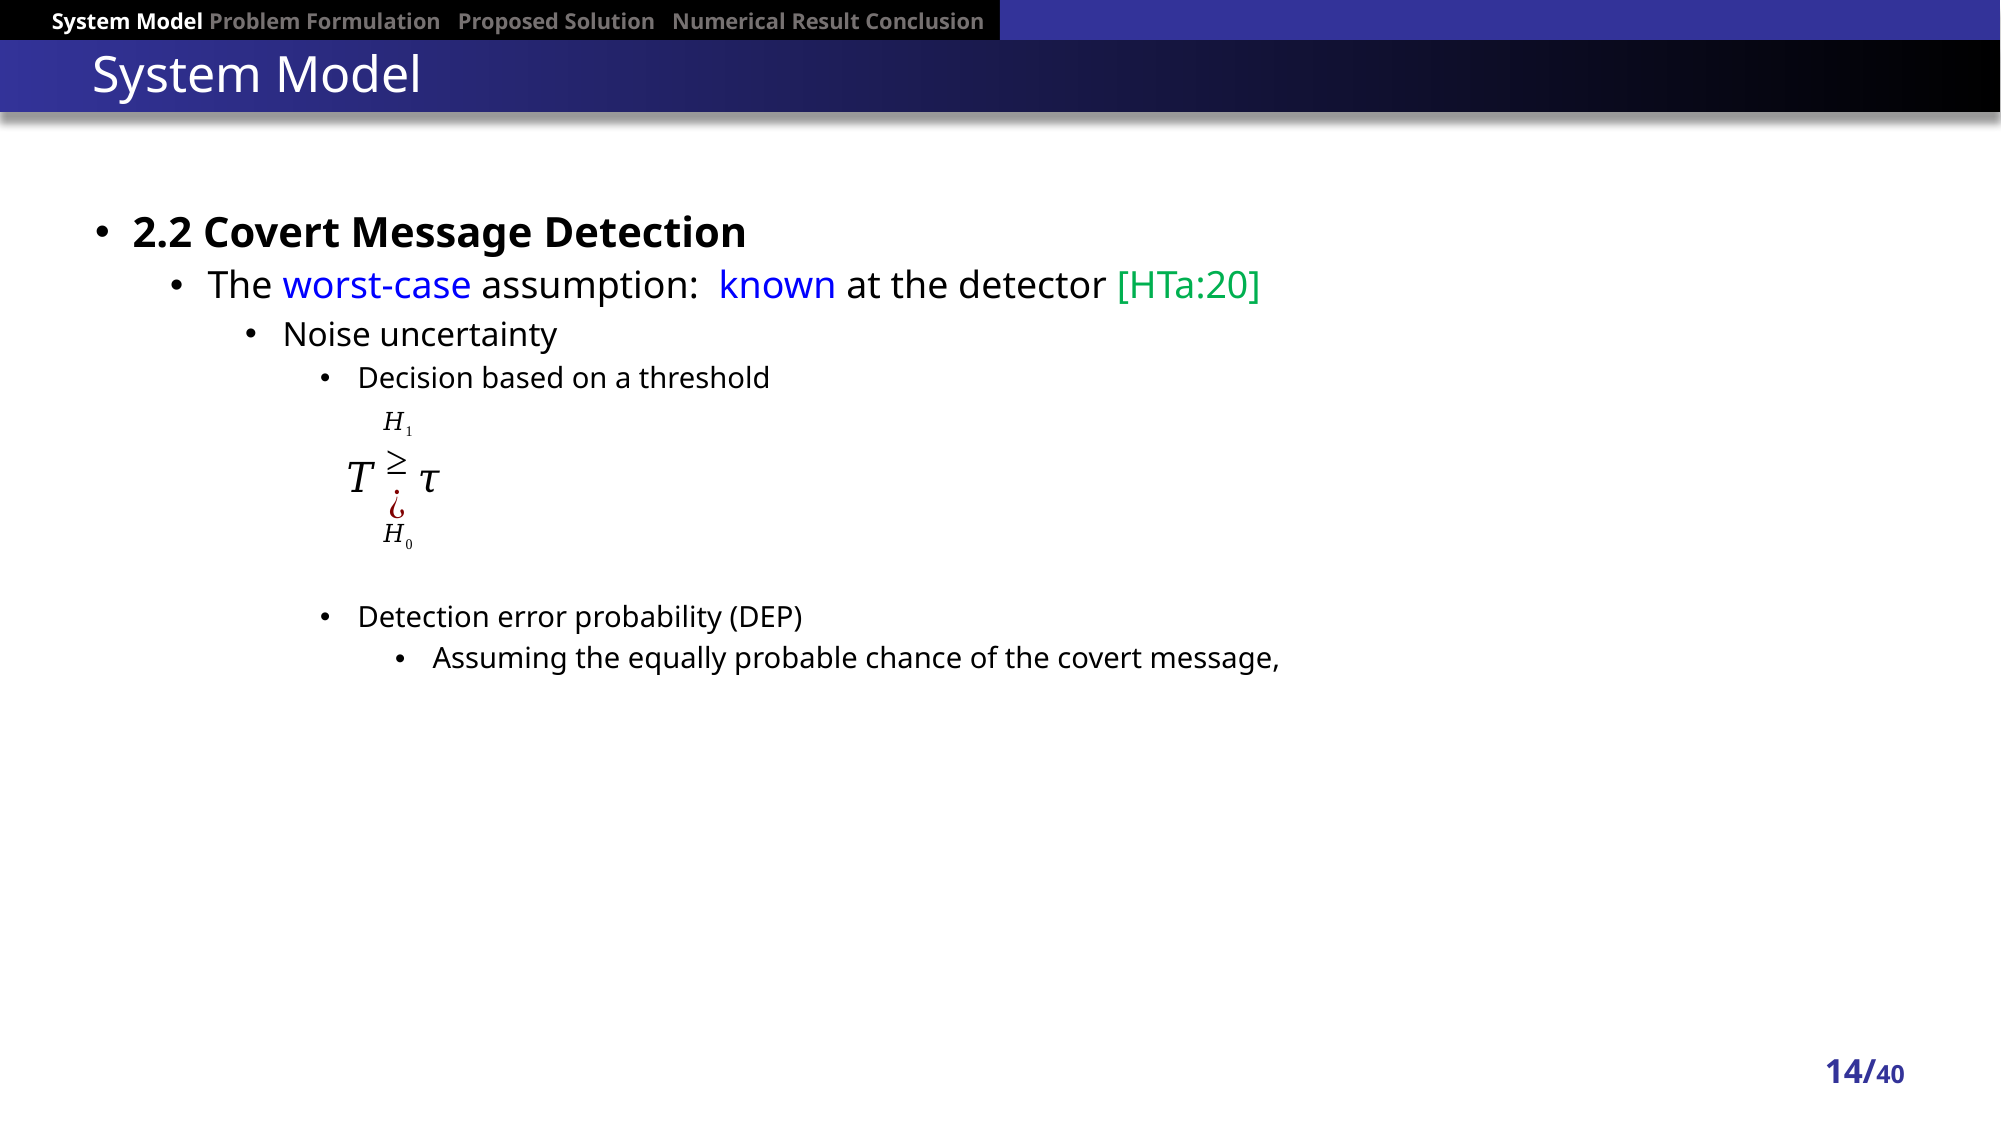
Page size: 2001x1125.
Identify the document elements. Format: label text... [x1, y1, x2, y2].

title System Model [77, 47, 1803, 105]
slide_number 14/40 [1470, 1042, 1920, 1103]
text_box System Model Problem Formulation Proposed Solution Numerical Result Conclusion [33, 0, 1007, 41]
